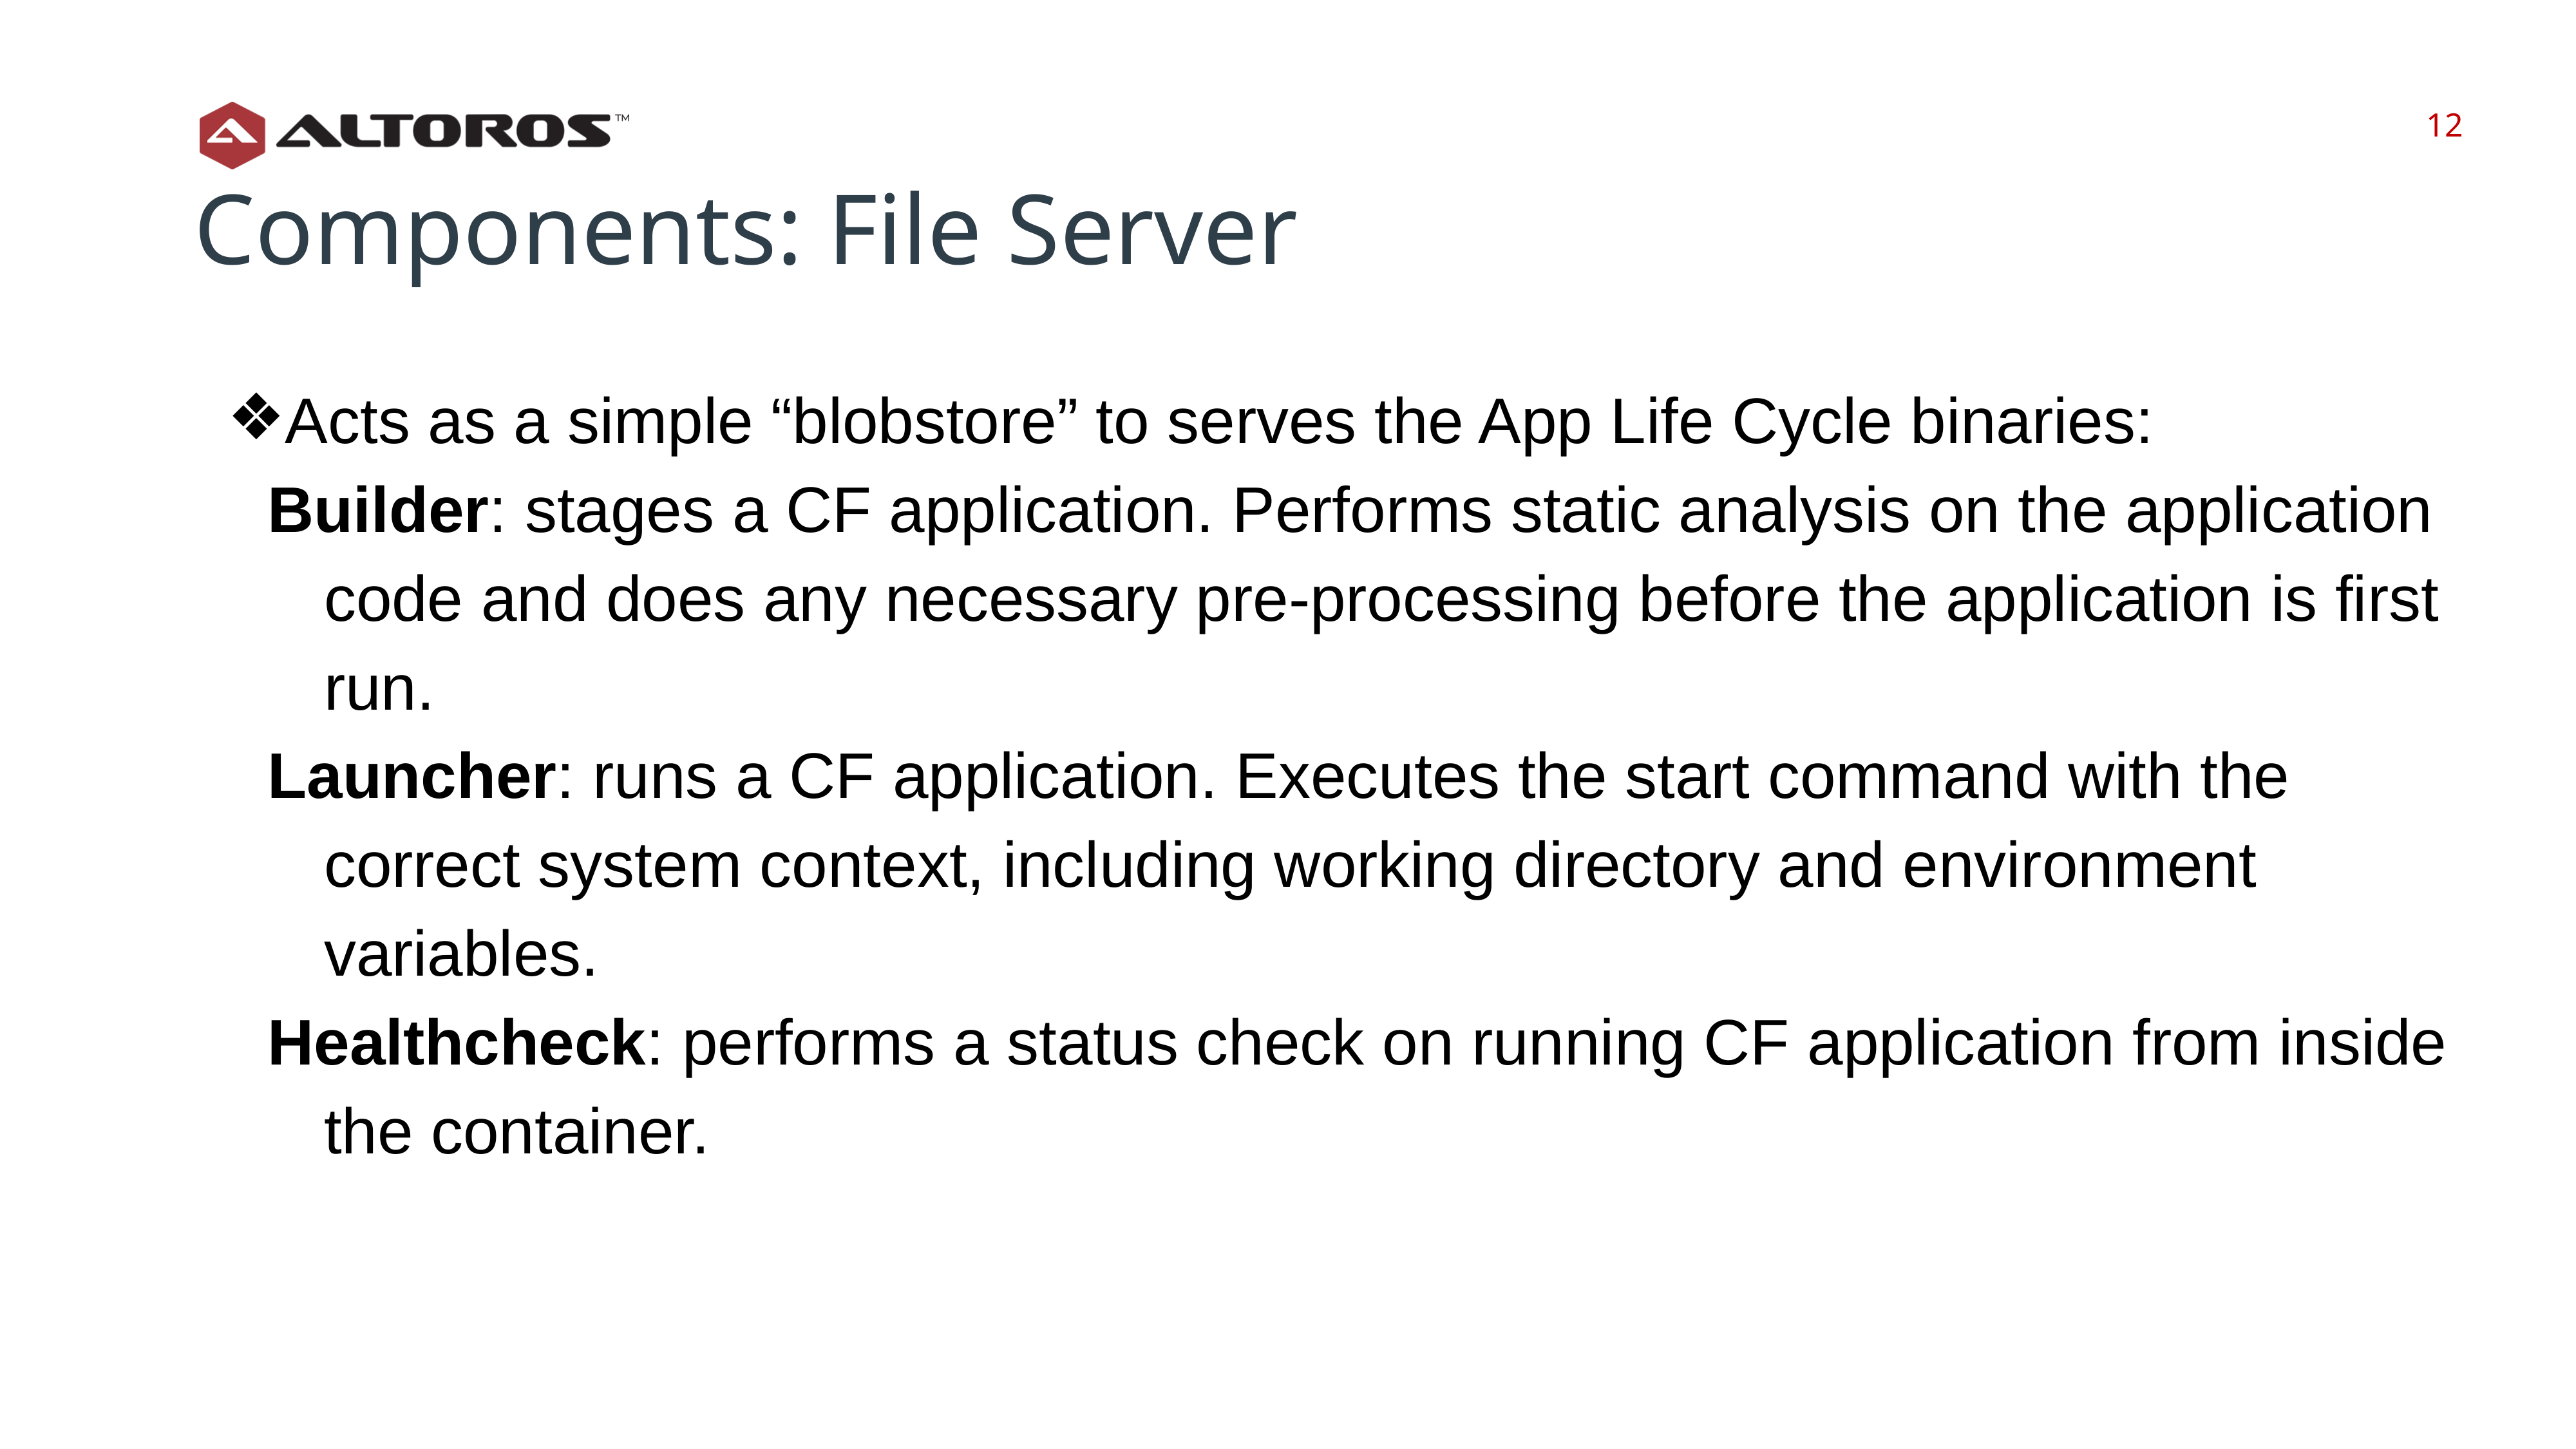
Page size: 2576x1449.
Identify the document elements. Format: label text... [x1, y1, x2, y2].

text_box Acts as a simple “blobstore” to serves the App Life Cycle binaries: Builder: stages a CF application. Performs static analysis on the application code and does any necessary pre-processing before the application is first run. Launcher: runs a CF application. Executes the start command with the correct system context, including working directory and environment variables. Healthcheck: performs a status check on running CF application from inside the container. [218, 357, 2468, 1361]
picture [200, 102, 629, 158]
text_box Components: File Server [194, 158, 1935, 292]
slide_number ‹#› [2421, 107, 2468, 147]
